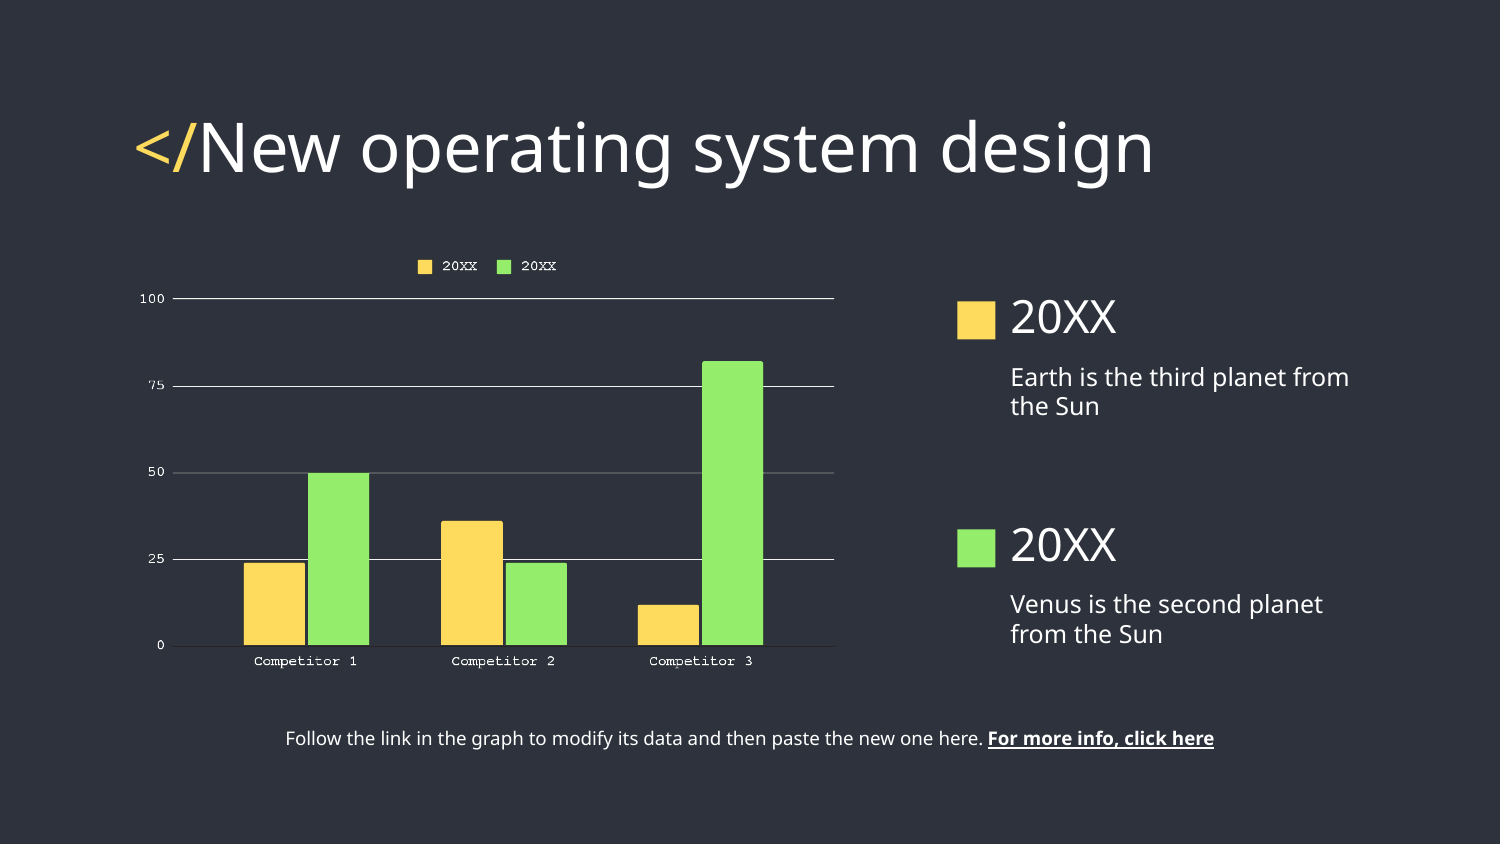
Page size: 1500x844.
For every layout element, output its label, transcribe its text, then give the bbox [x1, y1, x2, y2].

text_box [957, 529, 990, 568]
title </New operating system design [118, 88, 1382, 183]
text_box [995, 510, 1384, 665]
text_box [957, 301, 990, 340]
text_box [995, 282, 1384, 437]
picture [116, 235, 857, 694]
text_box Follow the link in the graph to modify its data and then paste the new one here. For more info, click here [118, 711, 1382, 756]
